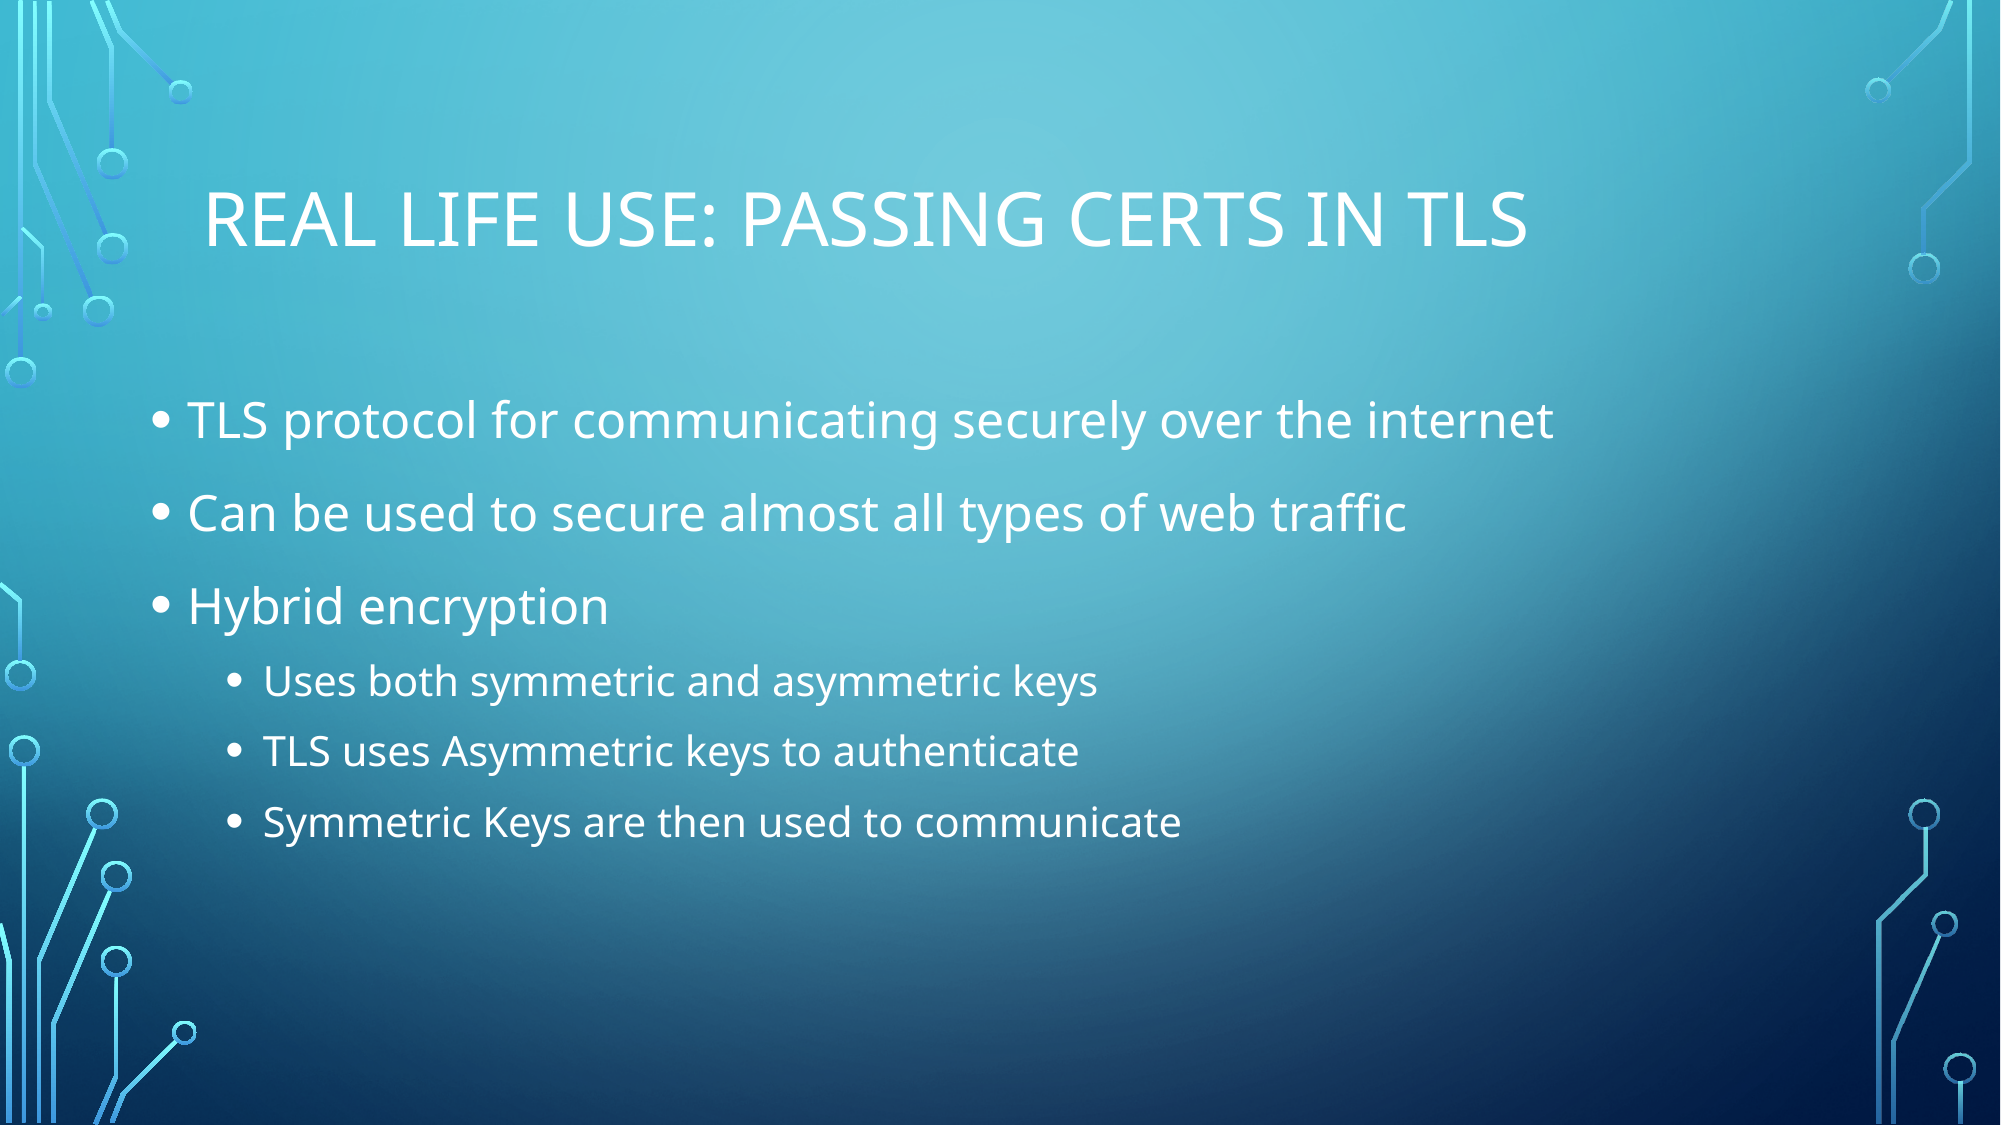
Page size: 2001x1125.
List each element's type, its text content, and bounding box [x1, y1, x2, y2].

list TLS protocol for communicating securely over the internet Can be used to secure almost all types of web traffic Hybrid encryption Uses both symmetric and asymmetric keys TLS uses Asymmetric keys to authenticate Symmetric Keys are then used to communicate [135, 369, 1734, 1009]
title Real Life Use: Passing Certs in TLS [187, 101, 1813, 344]
